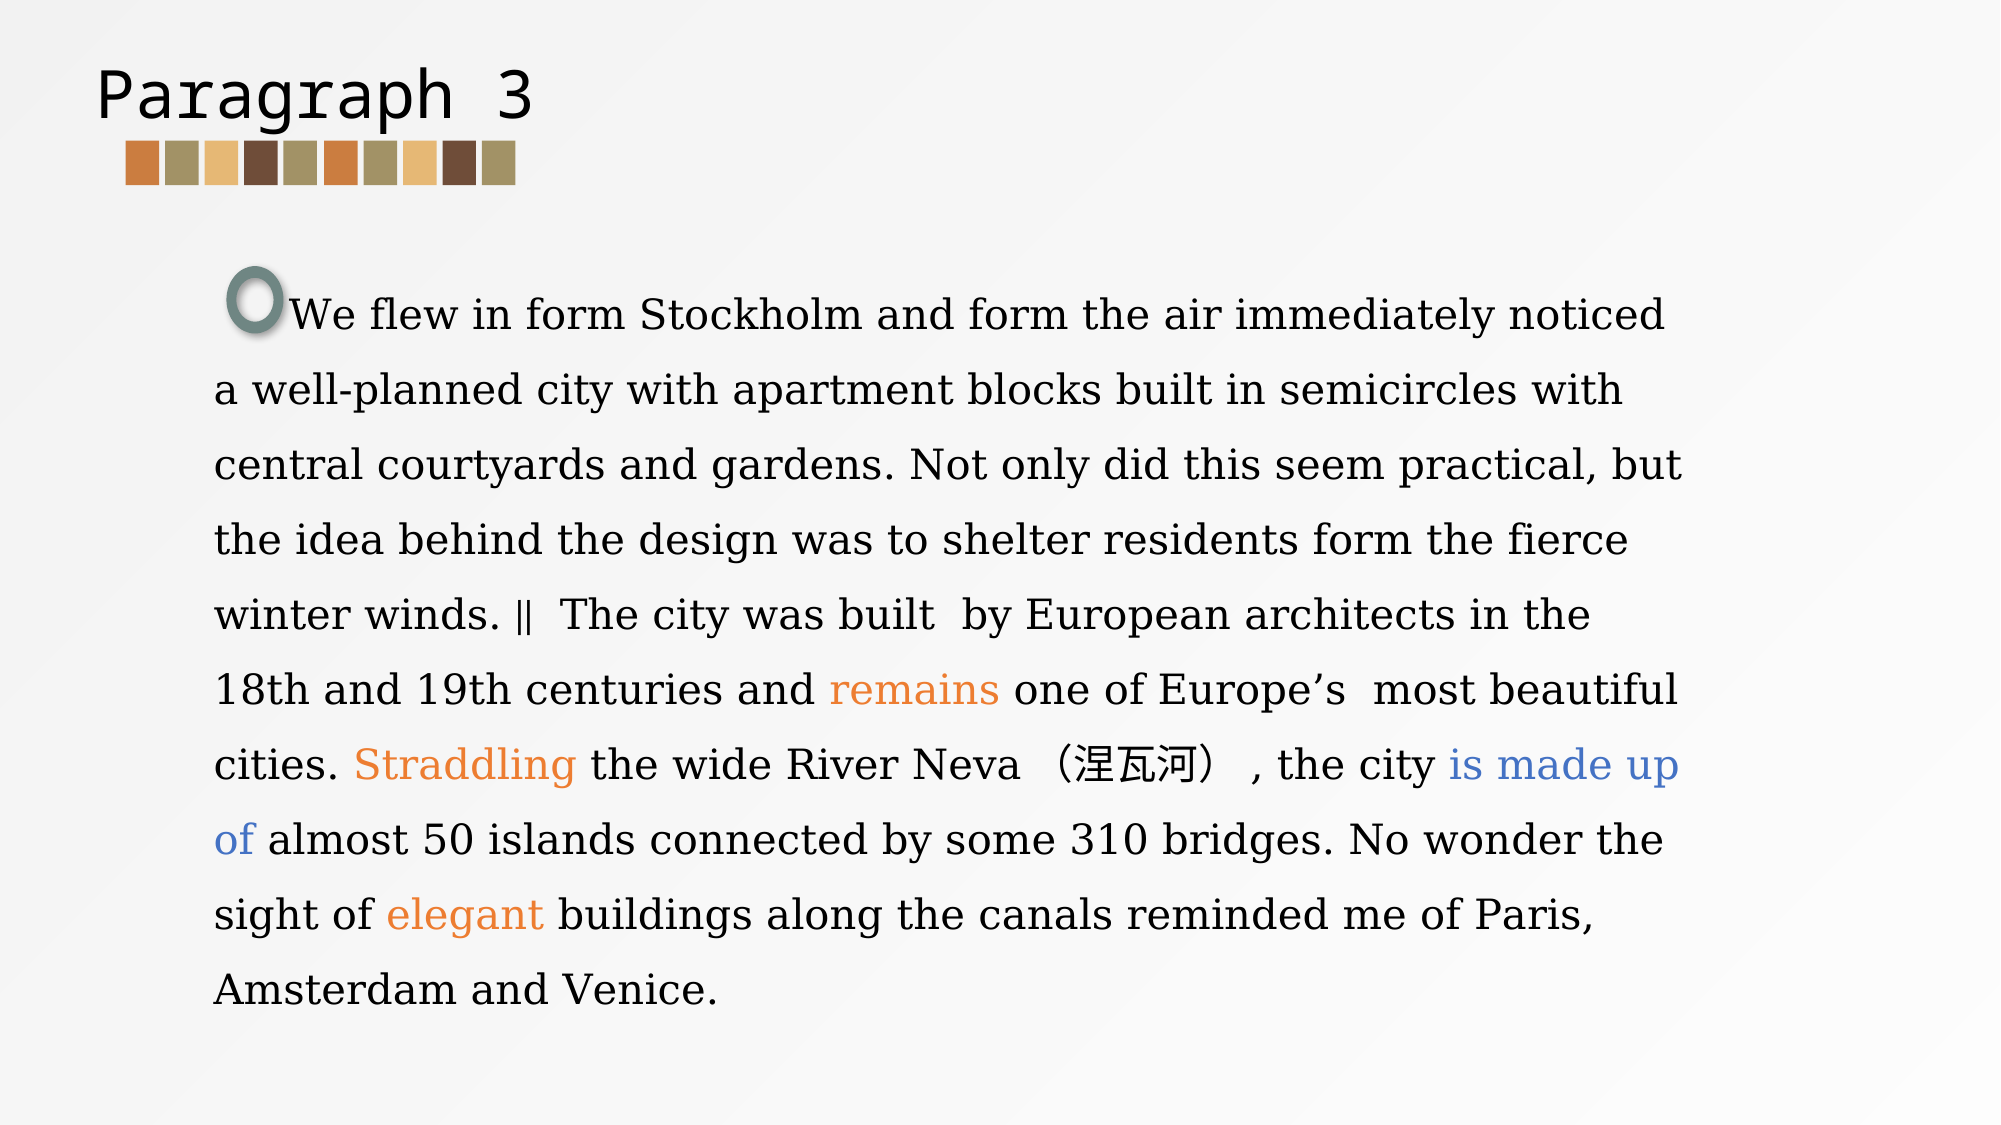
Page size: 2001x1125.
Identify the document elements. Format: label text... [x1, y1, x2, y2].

text_box We flew in form Stockholm and form the air immediately noticed a well-planned city with apartment blocks built in semicircles with central courtyards and gardens. Not only did this seem practical, but the idea behind the design was to shelter residents form the fierce winter winds. || The city was built by European architects in the 18th and 19th centuries and remains one of Europe’s most beautiful cities. Straddling the wide River Neva（涅瓦河）, the city is made up of almost 50 islands connected by some 310 bridges. No wonder the sight of elegant buildings along the canals reminded me of Paris, Amsterdam and Venice. [198, 255, 1710, 1021]
text_box Paragraph 3 [80, 44, 551, 140]
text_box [125, 140, 516, 186]
